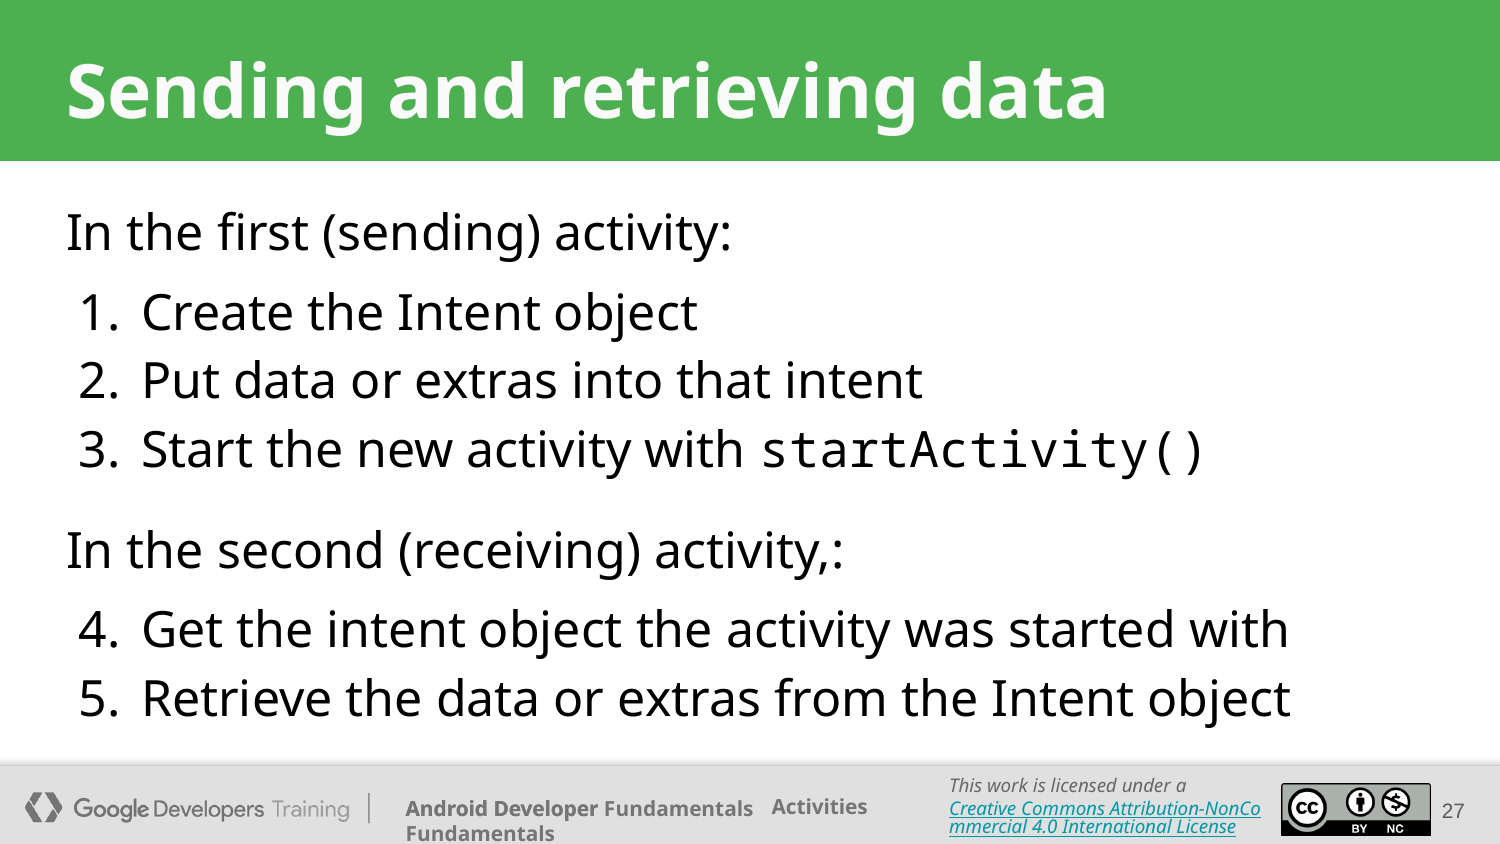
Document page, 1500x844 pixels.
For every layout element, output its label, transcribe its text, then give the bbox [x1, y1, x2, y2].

picture [0, 161, 1500, 844]
title Sending and retrieving data [51, 28, 1449, 122]
list In the first (sending) activity: Create the Intent object Put data or extras into that intent Start the new activity with startActivity() In the second (receiving) activity,: Get the intent object the activity was started with Retrieve the data or extras from the Intent object [51, 176, 1449, 737]
slide_number 27 [1389, 777, 1480, 842]
